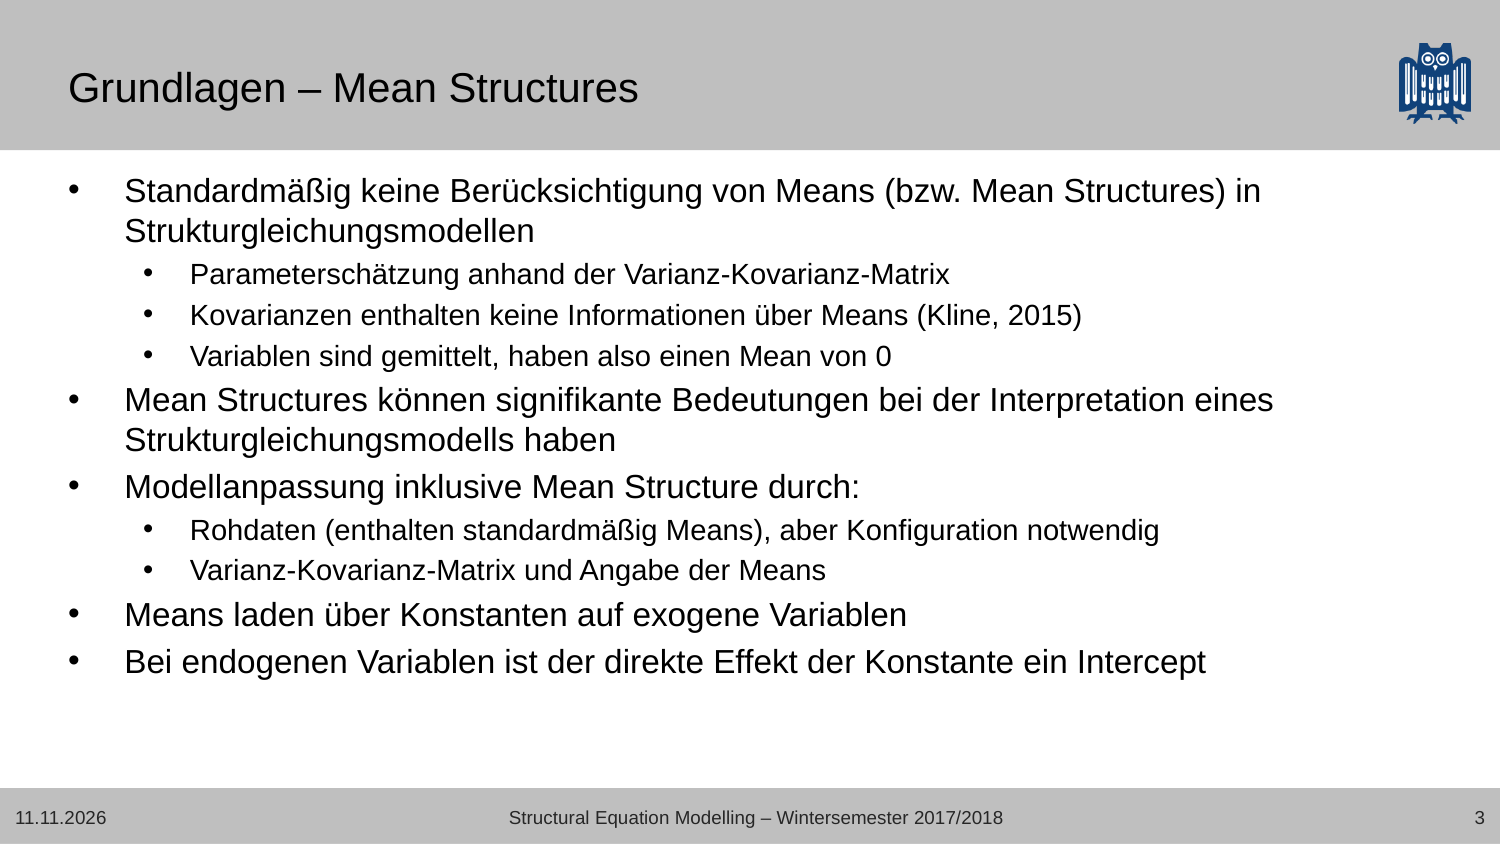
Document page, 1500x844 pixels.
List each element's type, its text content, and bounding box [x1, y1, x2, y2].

slide_number 3 [1364, 798, 1500, 836]
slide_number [0, 798, 136, 836]
picture [1399, 43, 1471, 124]
title Grundlagen – Mean Structures [53, 33, 1317, 139]
list Standardmäßig keine Berücksichtigung von Means (bzw. Mean Structures) in Strukturgleichungsmodellen Parameterschätzung anhand der Varianz-Kovarianz-Matrix Kovarianzen enthalten keine Informationen über Means (Kline, 2015) Variablen sind gemittelt, haben also einen Mean von 0 Mean Structures können signifikante Bedeutungen bei der Interpretation eines Strukturgleichungsmodells haben Modellanpassung inklusive Mean Structure durch: Rohdaten (enthalten standardmäßig Means), aber Konfiguration notwendig Varianz-Kovarianz-Matrix und Angabe der Means Means laden über Konstanten auf exogene Variablen Bei endogenen Variablen ist der direkte Effekt der Konstante ein Intercept [53, 161, 1447, 777]
footer Structural Equation Modelling – Wintersemester 2017/2018 [159, 798, 1353, 836]
